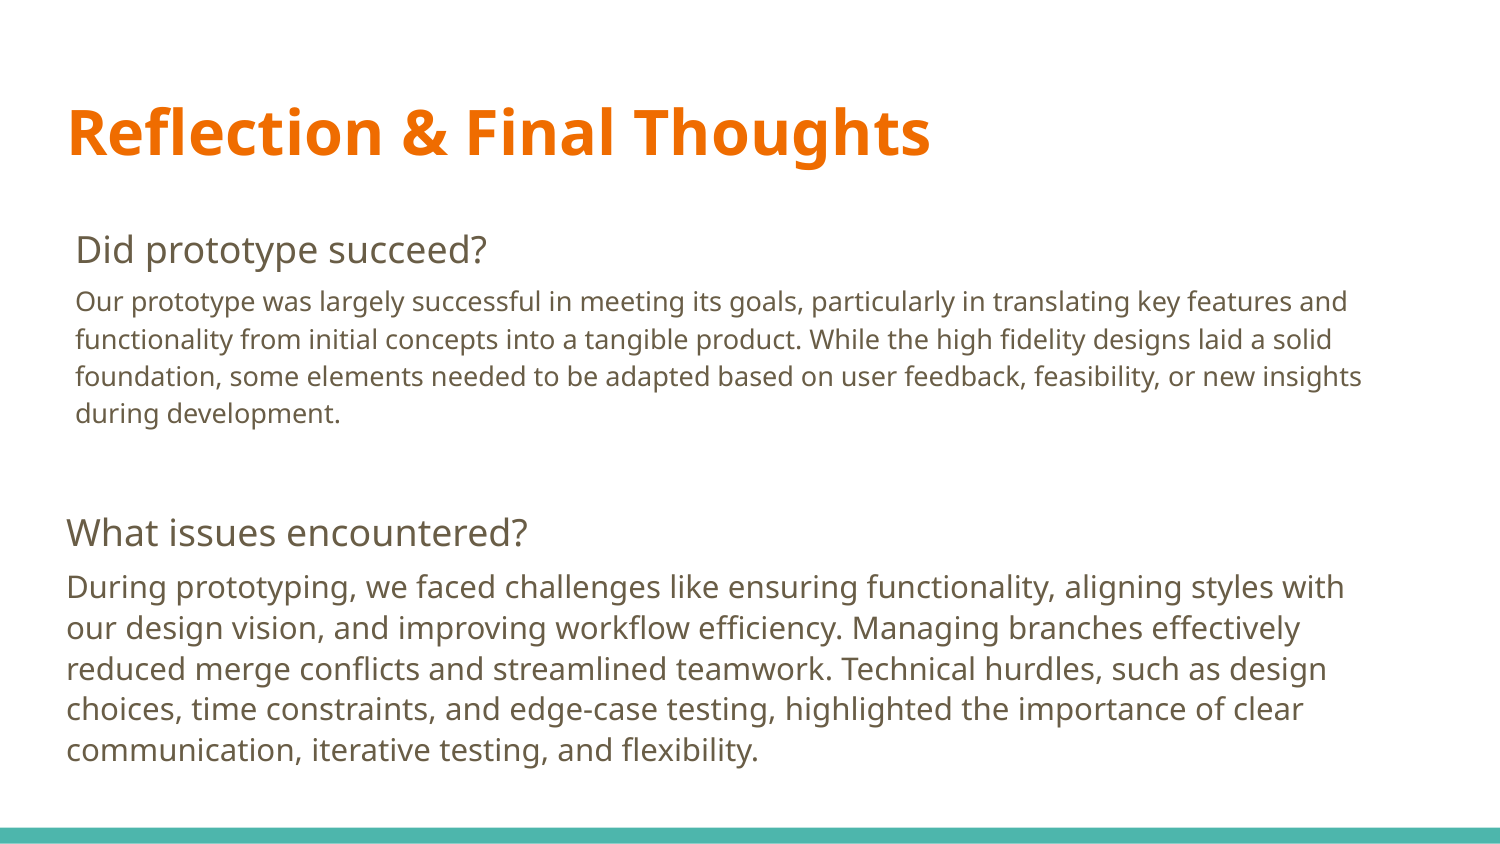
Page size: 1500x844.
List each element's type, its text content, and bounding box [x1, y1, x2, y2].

text_box Did prototype succeed? [60, 204, 1500, 287]
title Reflection & Final Thoughts [51, 72, 1449, 189]
list During prototyping, we faced challenges like ensuring functionality, aligning styles with our design vision, and improving workflow efficiency. Managing branches effectively reduced merge conflicts and streamlined teamwork. Technical hurdles, such as design choices, time constraints, and edge-case testing, highlighted the importance of clear communication, iterative testing, and flexibility. [51, 551, 1402, 844]
text_box What issues encountered? [51, 487, 1262, 552]
text_box Our prototype was largely successful in meeting its goals, particularly in translating key features and functionality from initial concepts into a tangible product. While the high fidelity designs laid a solid foundation, some elements needed to be adapted based on user feedback, feasibility, or new insights during development. [60, 264, 1440, 445]
